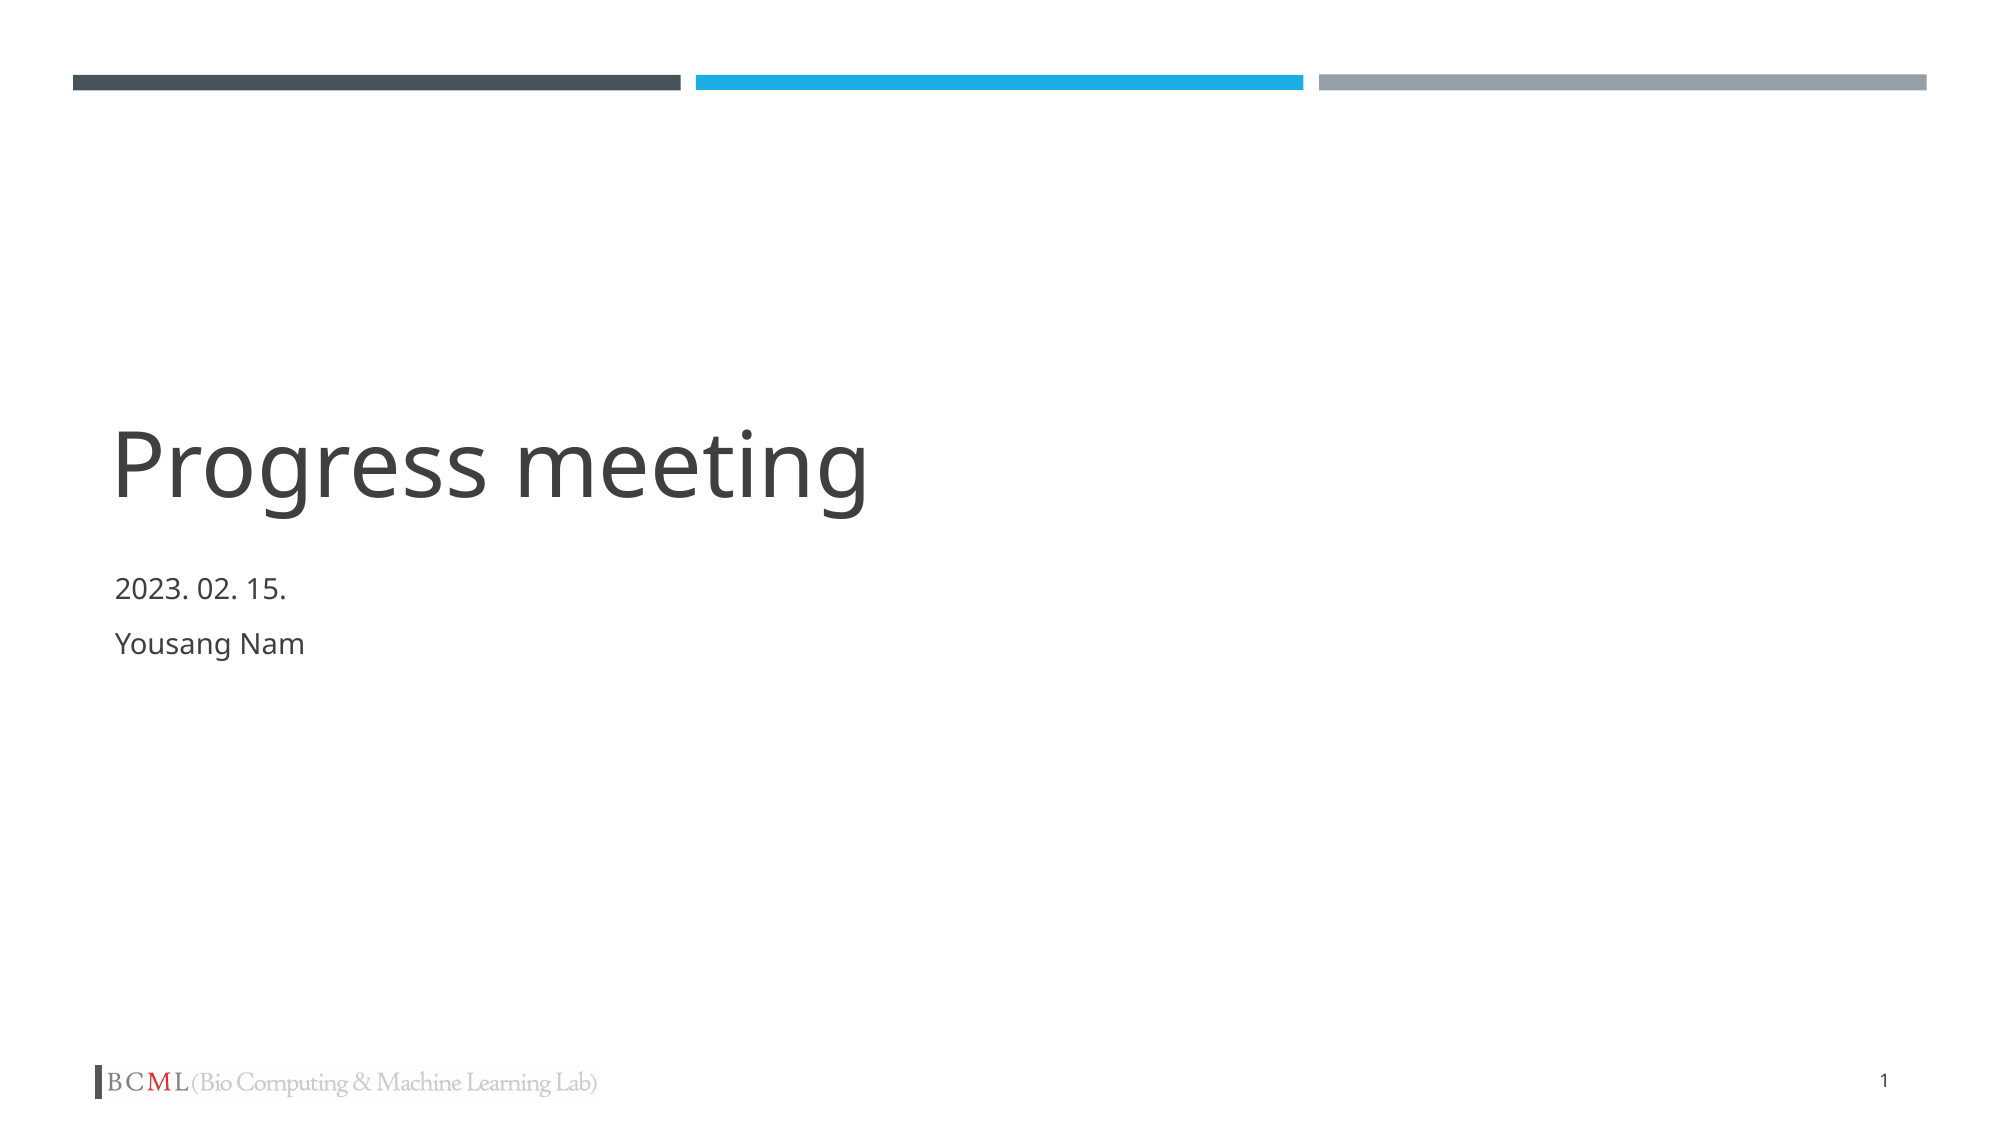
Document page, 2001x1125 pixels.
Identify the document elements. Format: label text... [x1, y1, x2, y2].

slide_number 1 [1864, 1051, 1905, 1112]
title Progress meeting [95, 328, 1905, 524]
picture [94, 1064, 601, 1099]
text_box 2023. 02. 15. Yousang Nam [99, 562, 488, 738]
